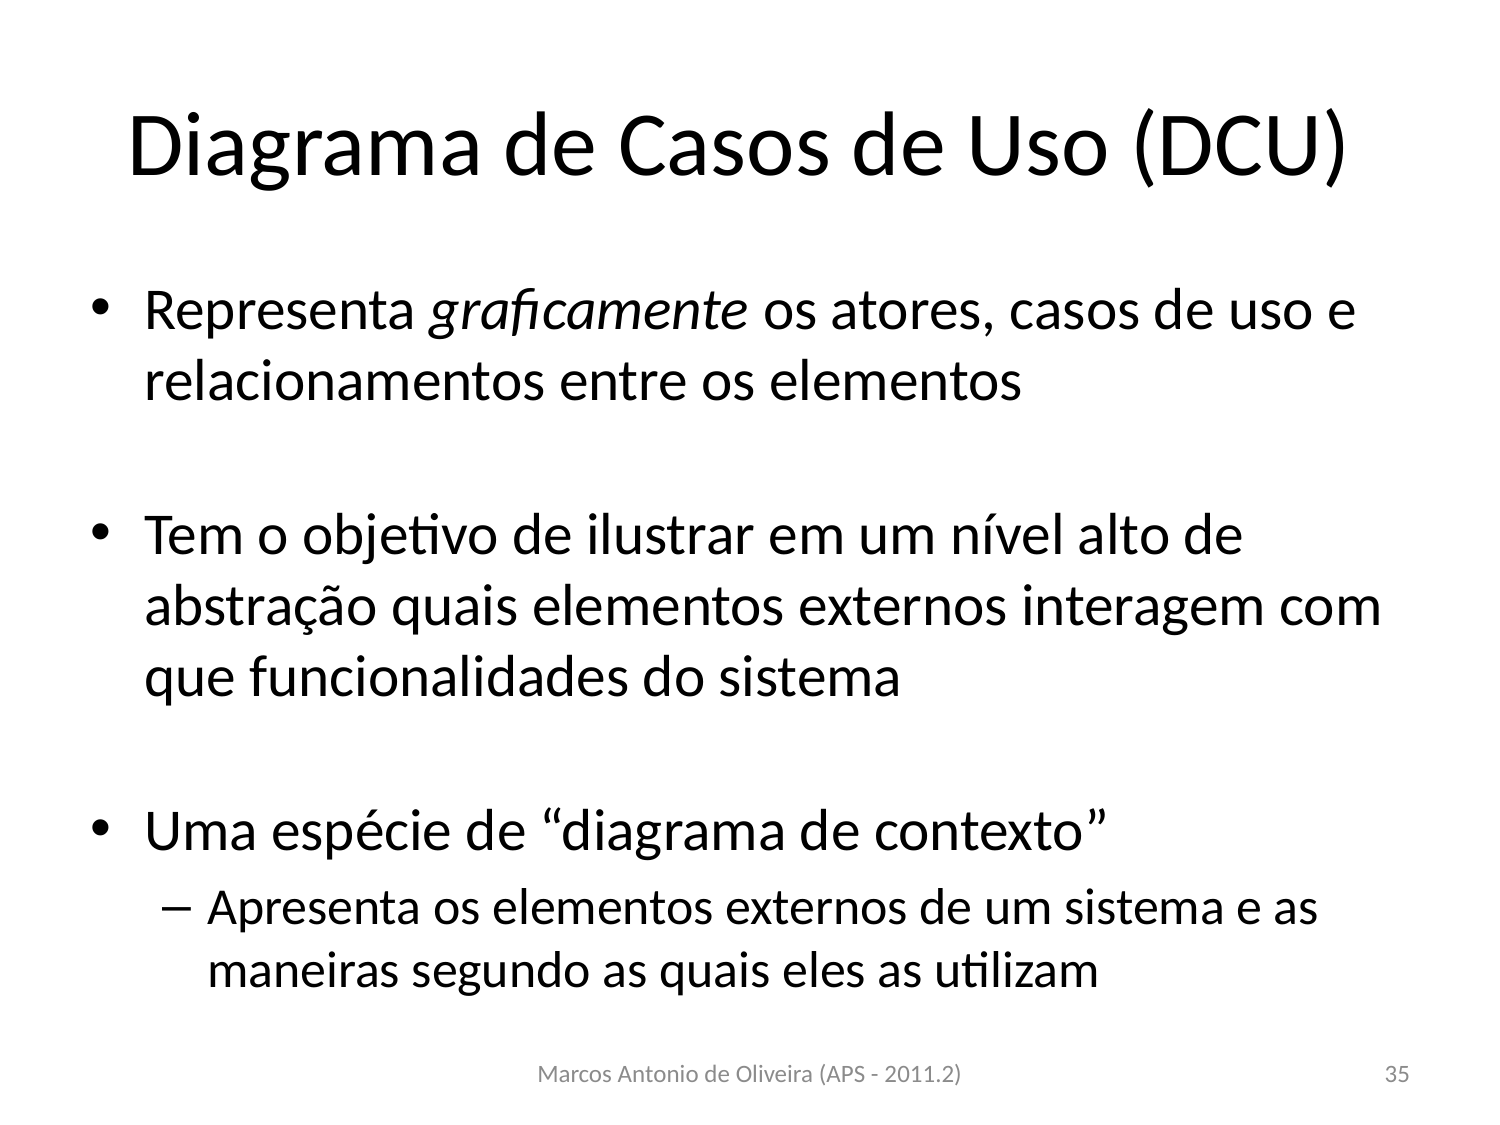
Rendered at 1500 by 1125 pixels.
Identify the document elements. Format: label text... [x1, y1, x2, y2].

list Representa graficamente os atores, casos de uso e relacionamentos entre os elementos Tem o objetivo de ilustrar em um nível alto de abstração quais elementos externos interagem com que funcionalidades do sistema Uma espécie de “diagrama de contexto” Apresenta os elementos externos de um sistema e as maneiras segundo as quais eles as utilizam [75, 262, 1425, 1005]
slide_number 35 [1074, 1042, 1425, 1103]
title Diagrama de Casos de Uso (DCU) [75, 45, 1425, 233]
footer Marcos Antonio de Oliveira (APS - 2011.2) [512, 1042, 988, 1103]
